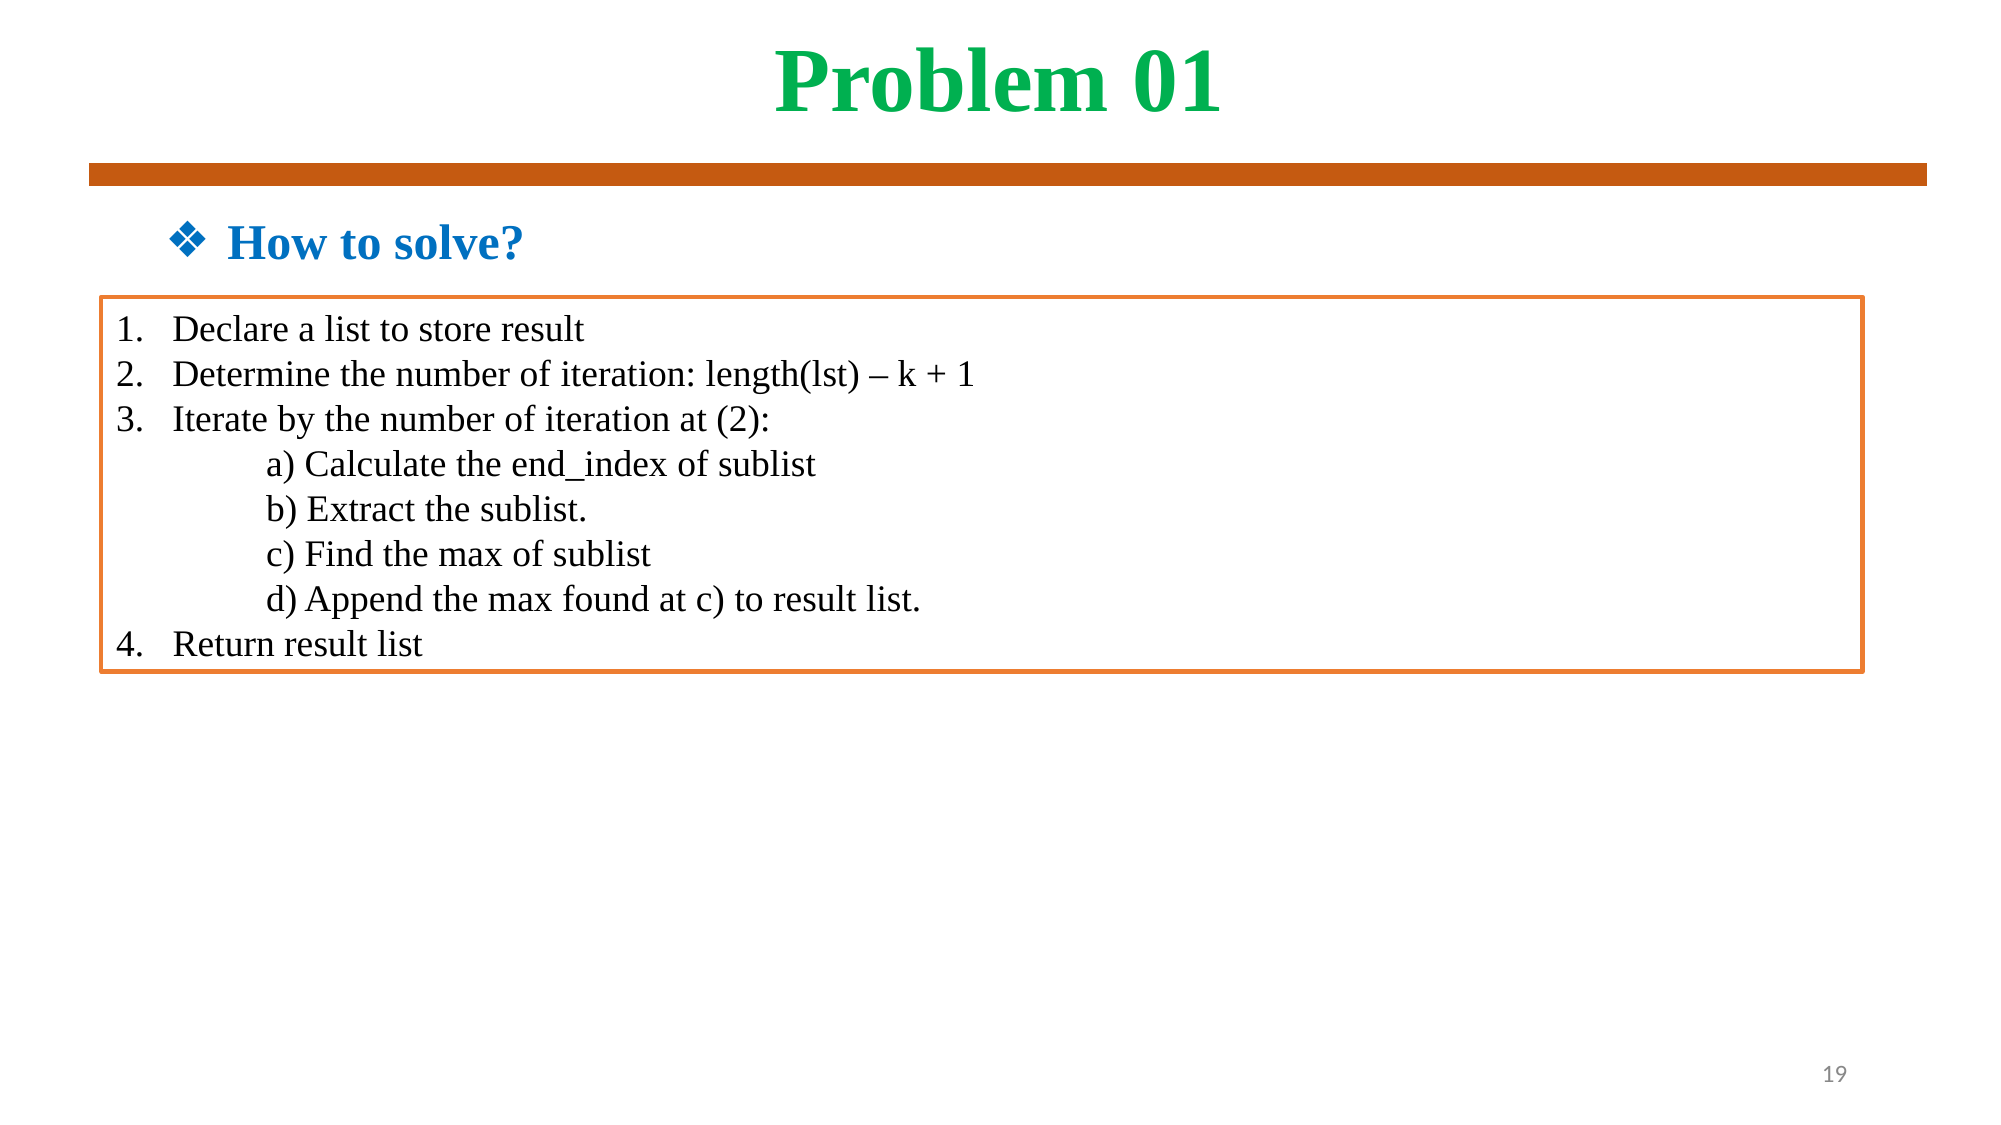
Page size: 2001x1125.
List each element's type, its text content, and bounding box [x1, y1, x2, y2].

title Problem 01 [137, 0, 1863, 164]
text_box Declare a list to store result Determine the number of iteration: length(lst) – k + 1 Iterate by the number of iteration at (2): a) Calculate the end_index of sublist b) Extract the sublist. c) Find the max of sublist d) Append the max found at c) to result list. 4. Return result list [99, 295, 1865, 674]
text_box [90, 164, 1926, 186]
list How to solve? [137, 208, 1888, 328]
slide_number 19 [1412, 1042, 1863, 1103]
